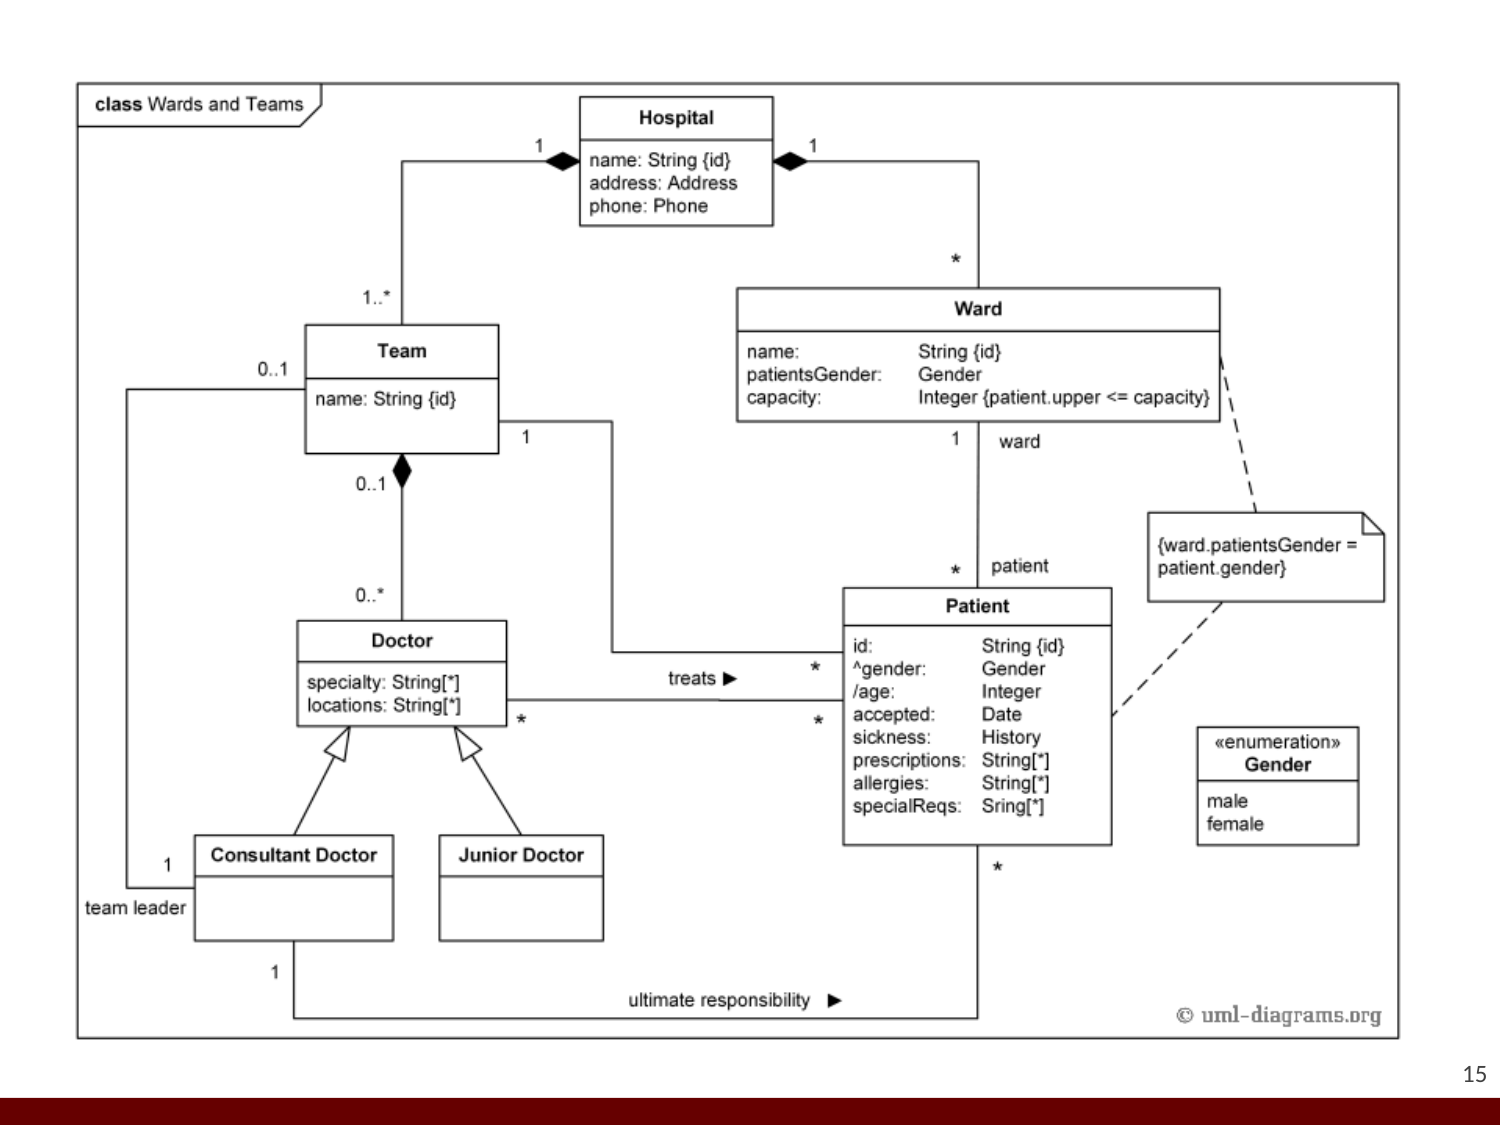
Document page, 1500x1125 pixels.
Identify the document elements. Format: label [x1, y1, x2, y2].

picture [68, 76, 1432, 1049]
